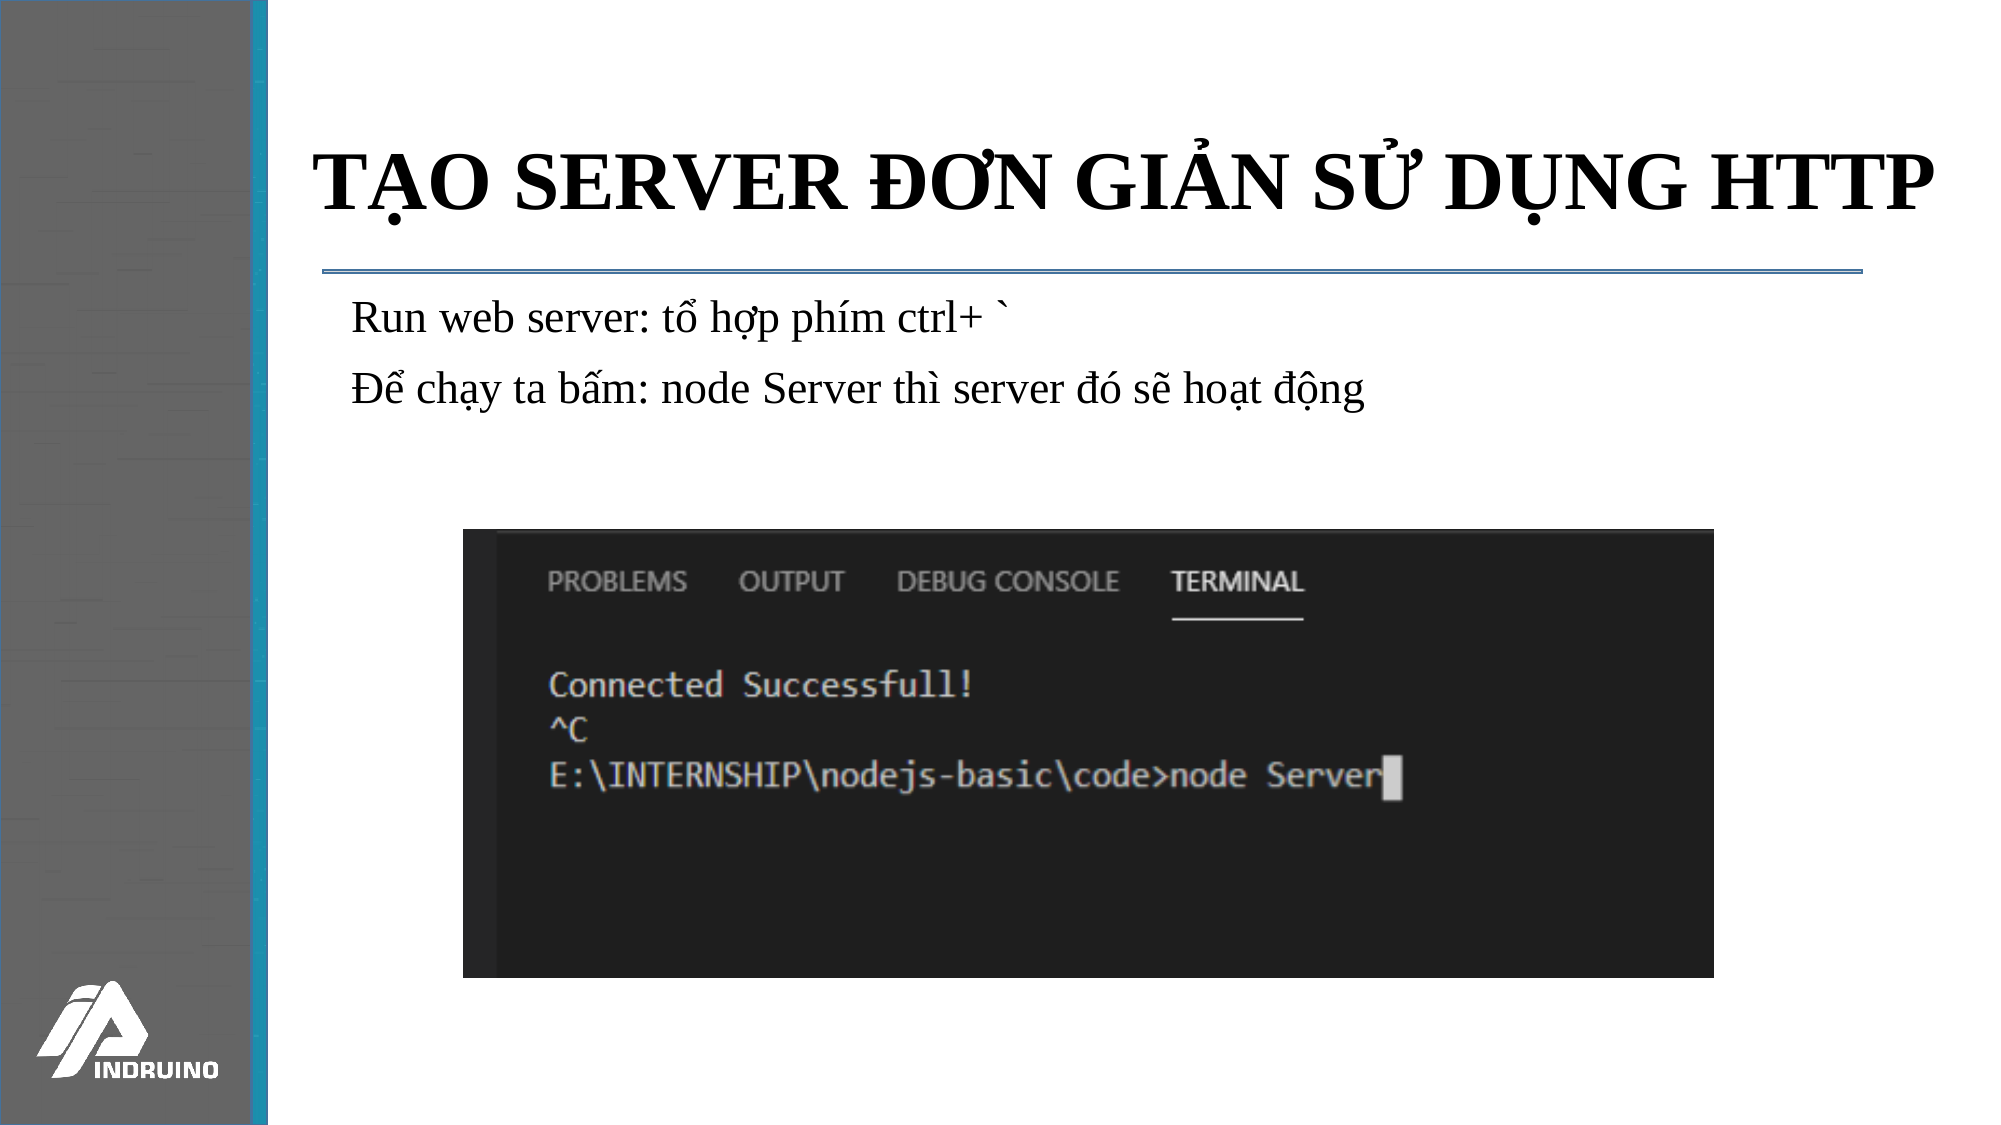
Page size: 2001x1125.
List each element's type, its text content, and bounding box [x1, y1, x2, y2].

picture [253, 1, 266, 1124]
picture [463, 529, 1714, 978]
list Run web server: tổ hợp phím ctrl+ ` Để chạy ta bấm: node Server thì server đó sẽ hoạt động [336, 285, 1876, 1125]
picture [1, 1, 250, 1124]
title TẠO SERVER ĐƠN GIẢN SỬ DỤNG HTTP [297, 103, 1957, 262]
